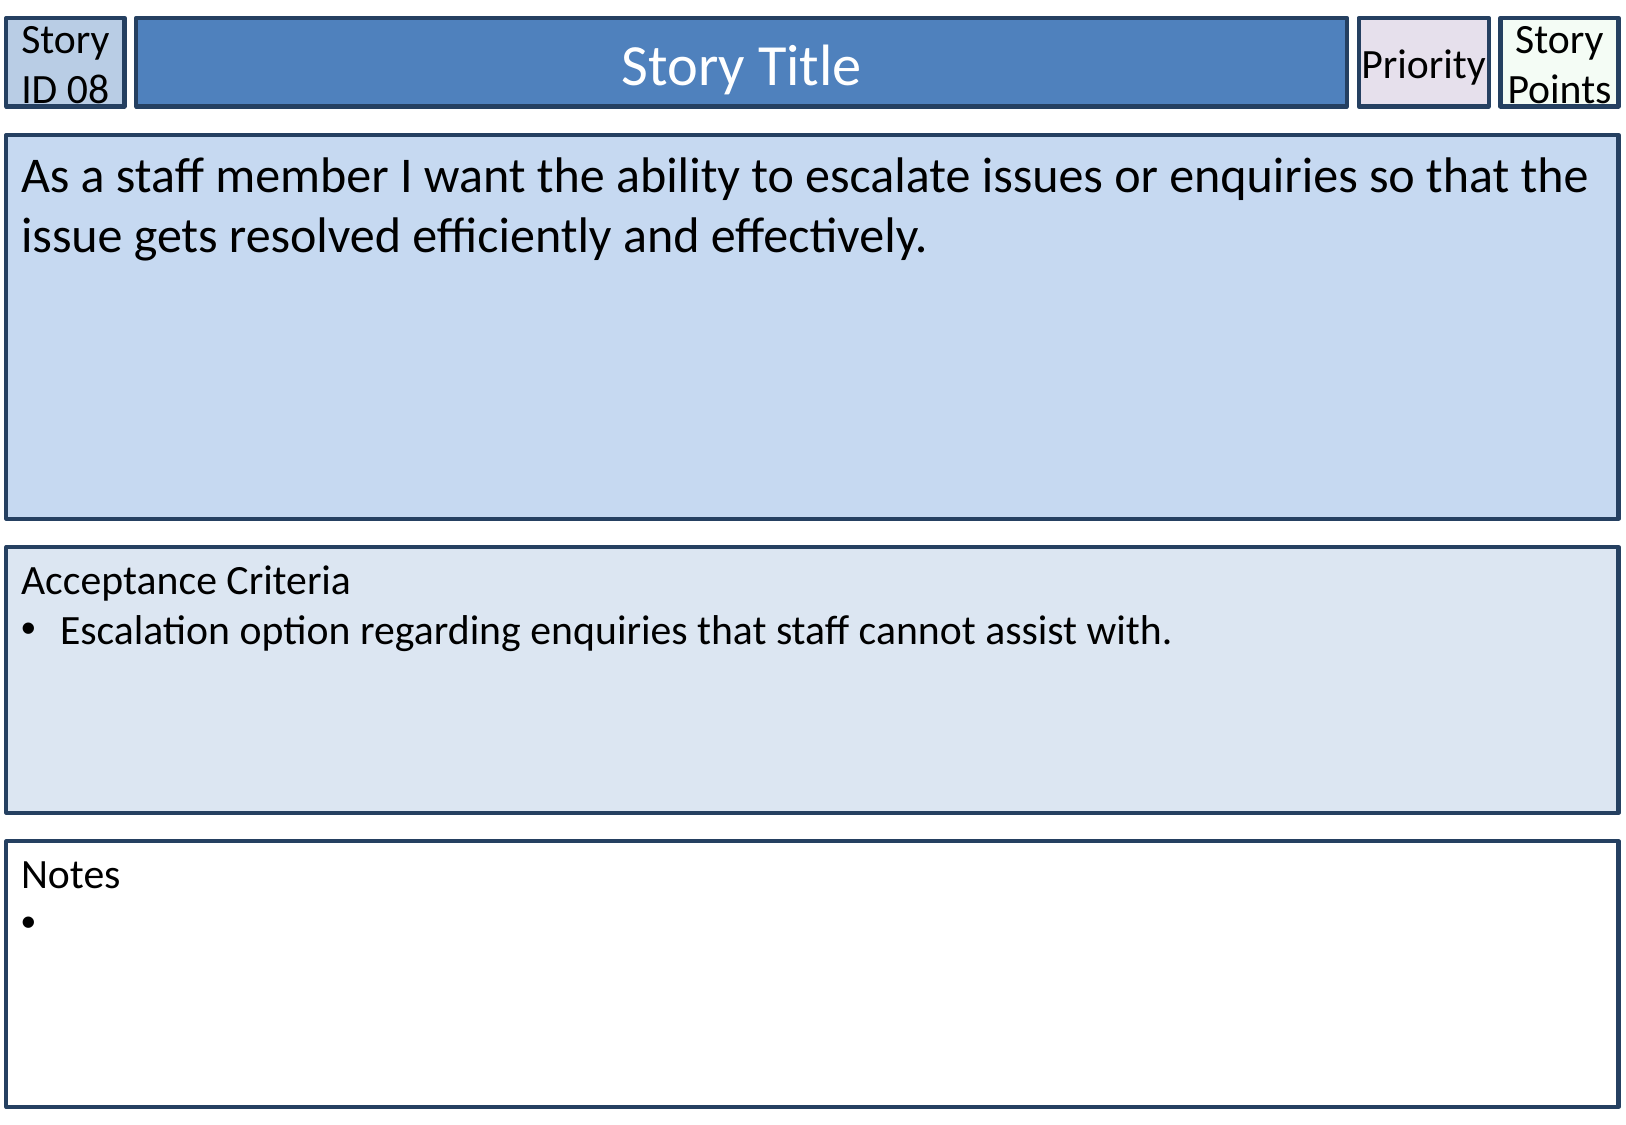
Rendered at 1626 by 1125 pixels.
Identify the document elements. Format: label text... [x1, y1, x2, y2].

text_box Notes [4, 839, 1621, 1109]
text_box Acceptance Criteria Escalation option regarding enquiries that staff cannot assist with. [4, 545, 1621, 815]
text_box Priority [1357, 16, 1491, 109]
text_box As a staff member I want the ability to escalate issues or enquiries so that the issue gets resolved efficiently and effectively. [4, 133, 1621, 521]
text_box Story Points [1498, 16, 1621, 109]
text_box Story Title [134, 16, 1349, 109]
text_box Story ID 08 [4, 16, 127, 109]
